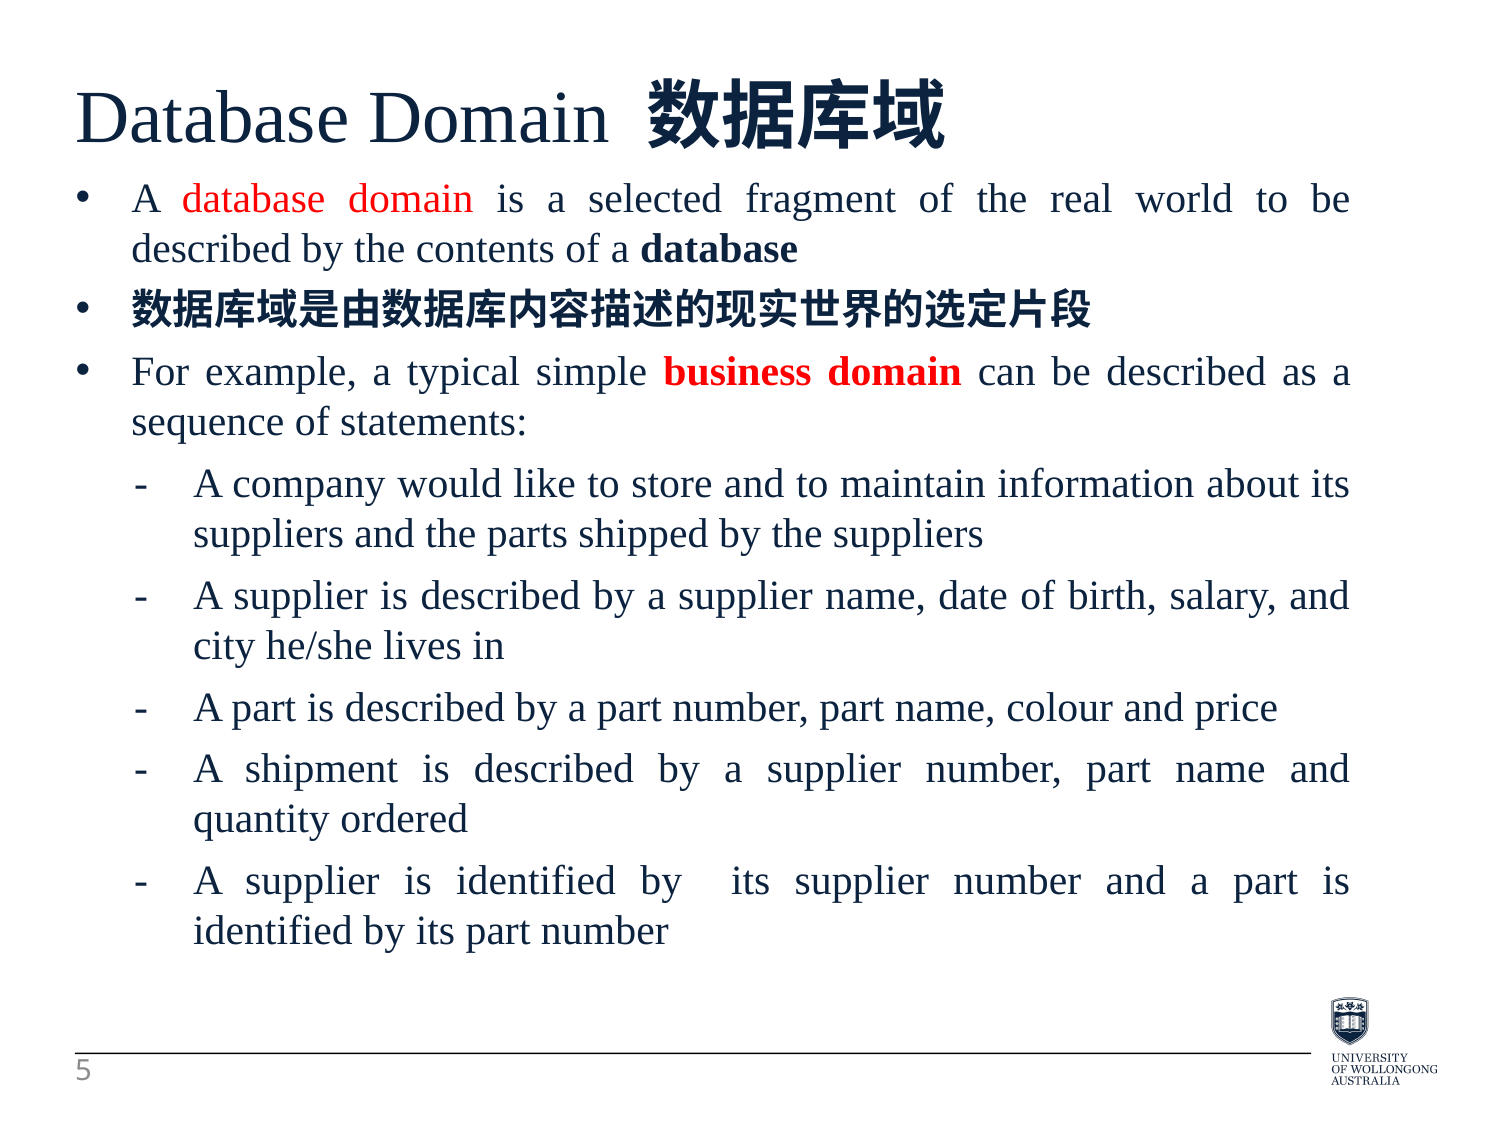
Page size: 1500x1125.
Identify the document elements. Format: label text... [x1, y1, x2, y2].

text_box Database Domain 数据库域 [75, 67, 1269, 170]
text_box A database domain is a selected fragment of the real world to be described by the contents of a database 数据库域是由数据库内容描述的现实世界的选定片段 For example, a typical simple business domain can be described as a sequence of statements: - A company would like to store and to maintain information about its suppliers and the parts shipped by the suppliers - A supplier is described by a supplier name, date of birth, salary, and city he/she lives in - A part is described by a part number, part name, colour and price - A shipment is described by a supplier number, part name and quantity ordered - A supplier is identified by its supplier number and a part is identified by its part number [75, 170, 1367, 949]
text_box 5 [75, 1059, 135, 1091]
